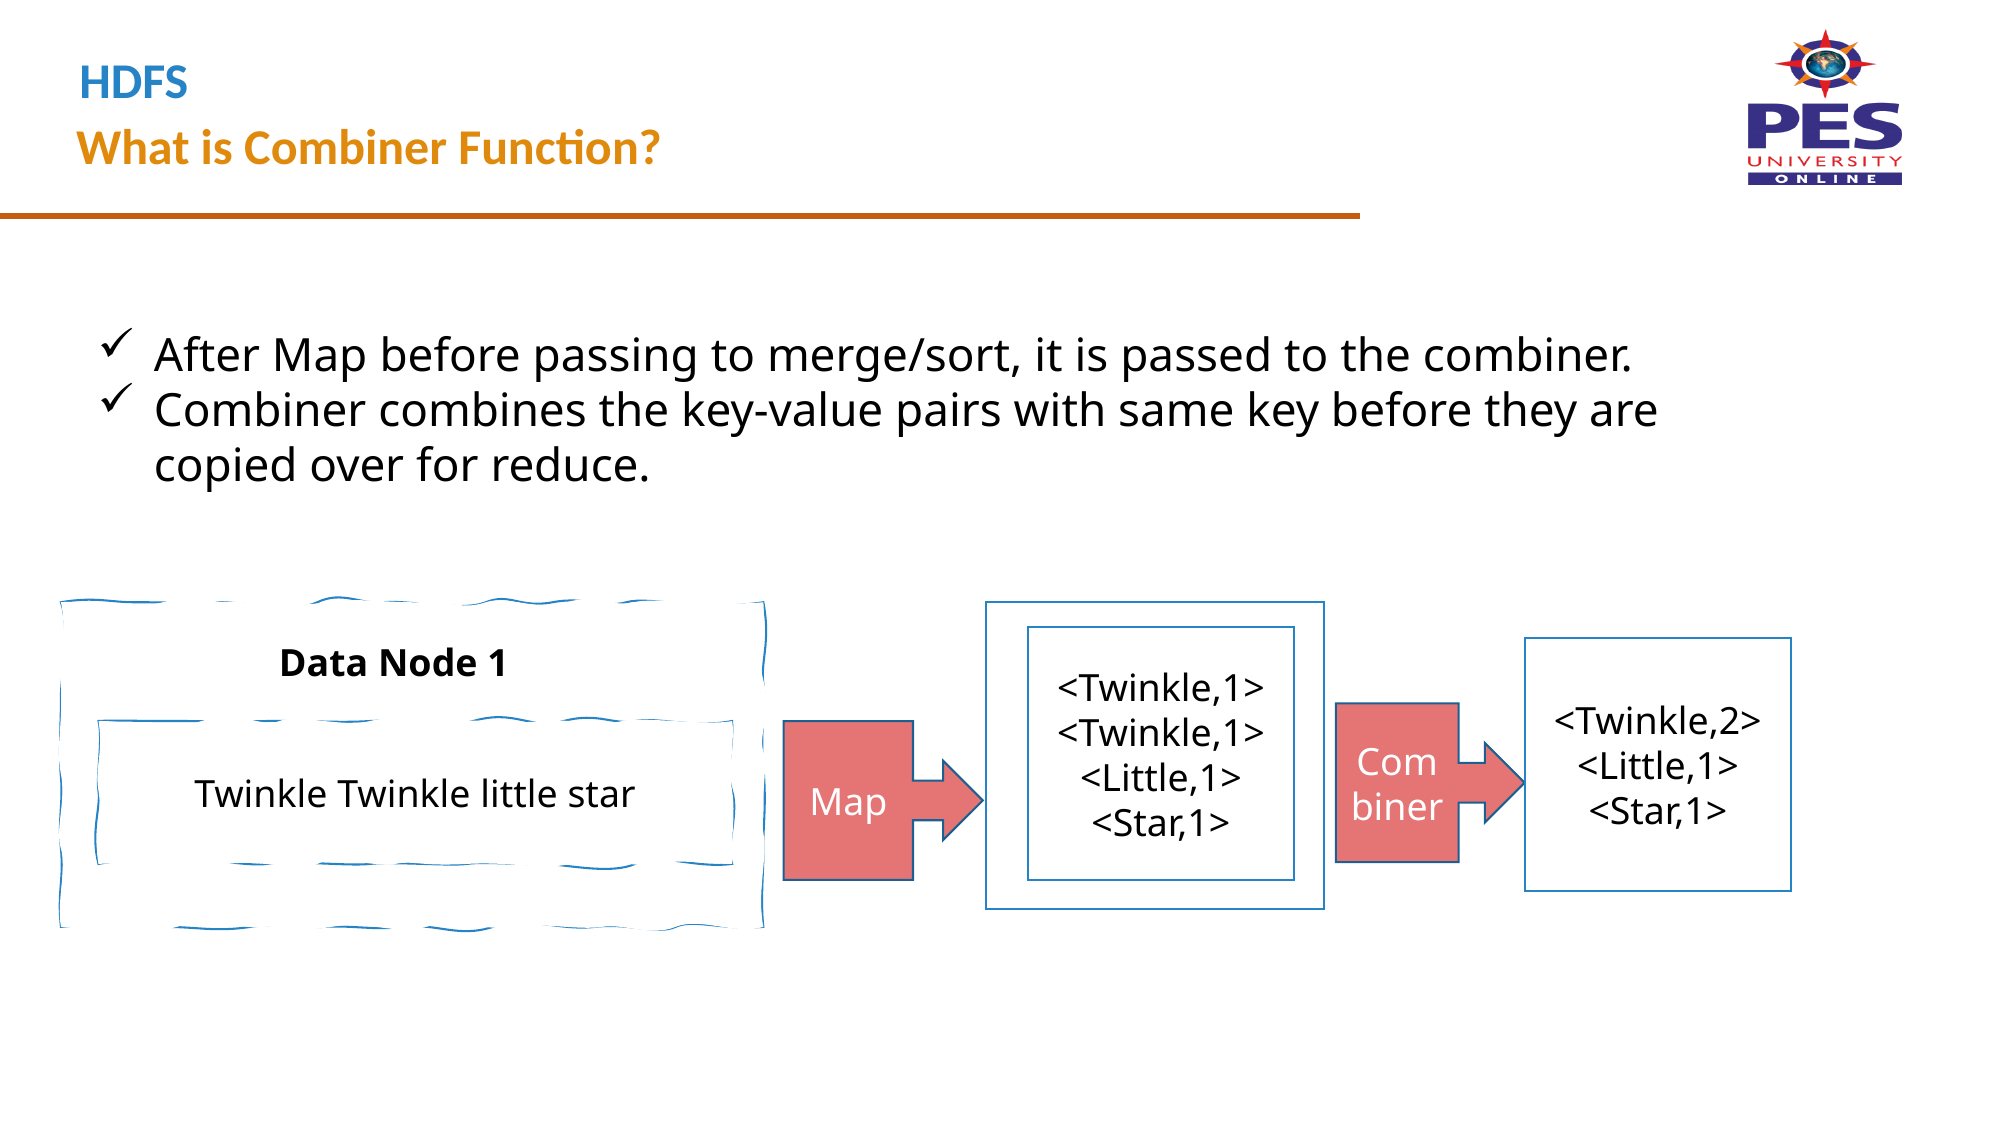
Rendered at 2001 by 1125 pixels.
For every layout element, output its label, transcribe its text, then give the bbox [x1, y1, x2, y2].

text_box [58, 596, 768, 933]
text_box Combiner [1334, 702, 1524, 864]
text_box After Map before passing to merge/sort, it is passed to the combiner. Combiner combines the key-value pairs with same key before they are copied over for reduce. [82, 317, 1814, 498]
text_box What is Combiner Function? [60, 106, 1374, 182]
text_box <Twinkle,1> <Twinkle,1> <Little,1> <Star,1> [1027, 626, 1295, 881]
text_box Twinkle Twinkle little star [94, 716, 736, 870]
text_box Map [782, 720, 985, 881]
text_box HDFS [64, 41, 1295, 117]
text_box [985, 601, 1325, 910]
picture [1748, 29, 1902, 185]
text_box Data Node 1 [154, 631, 634, 692]
text_box <Twinkle,2> <Little,1> <Star,1> [1524, 637, 1792, 892]
